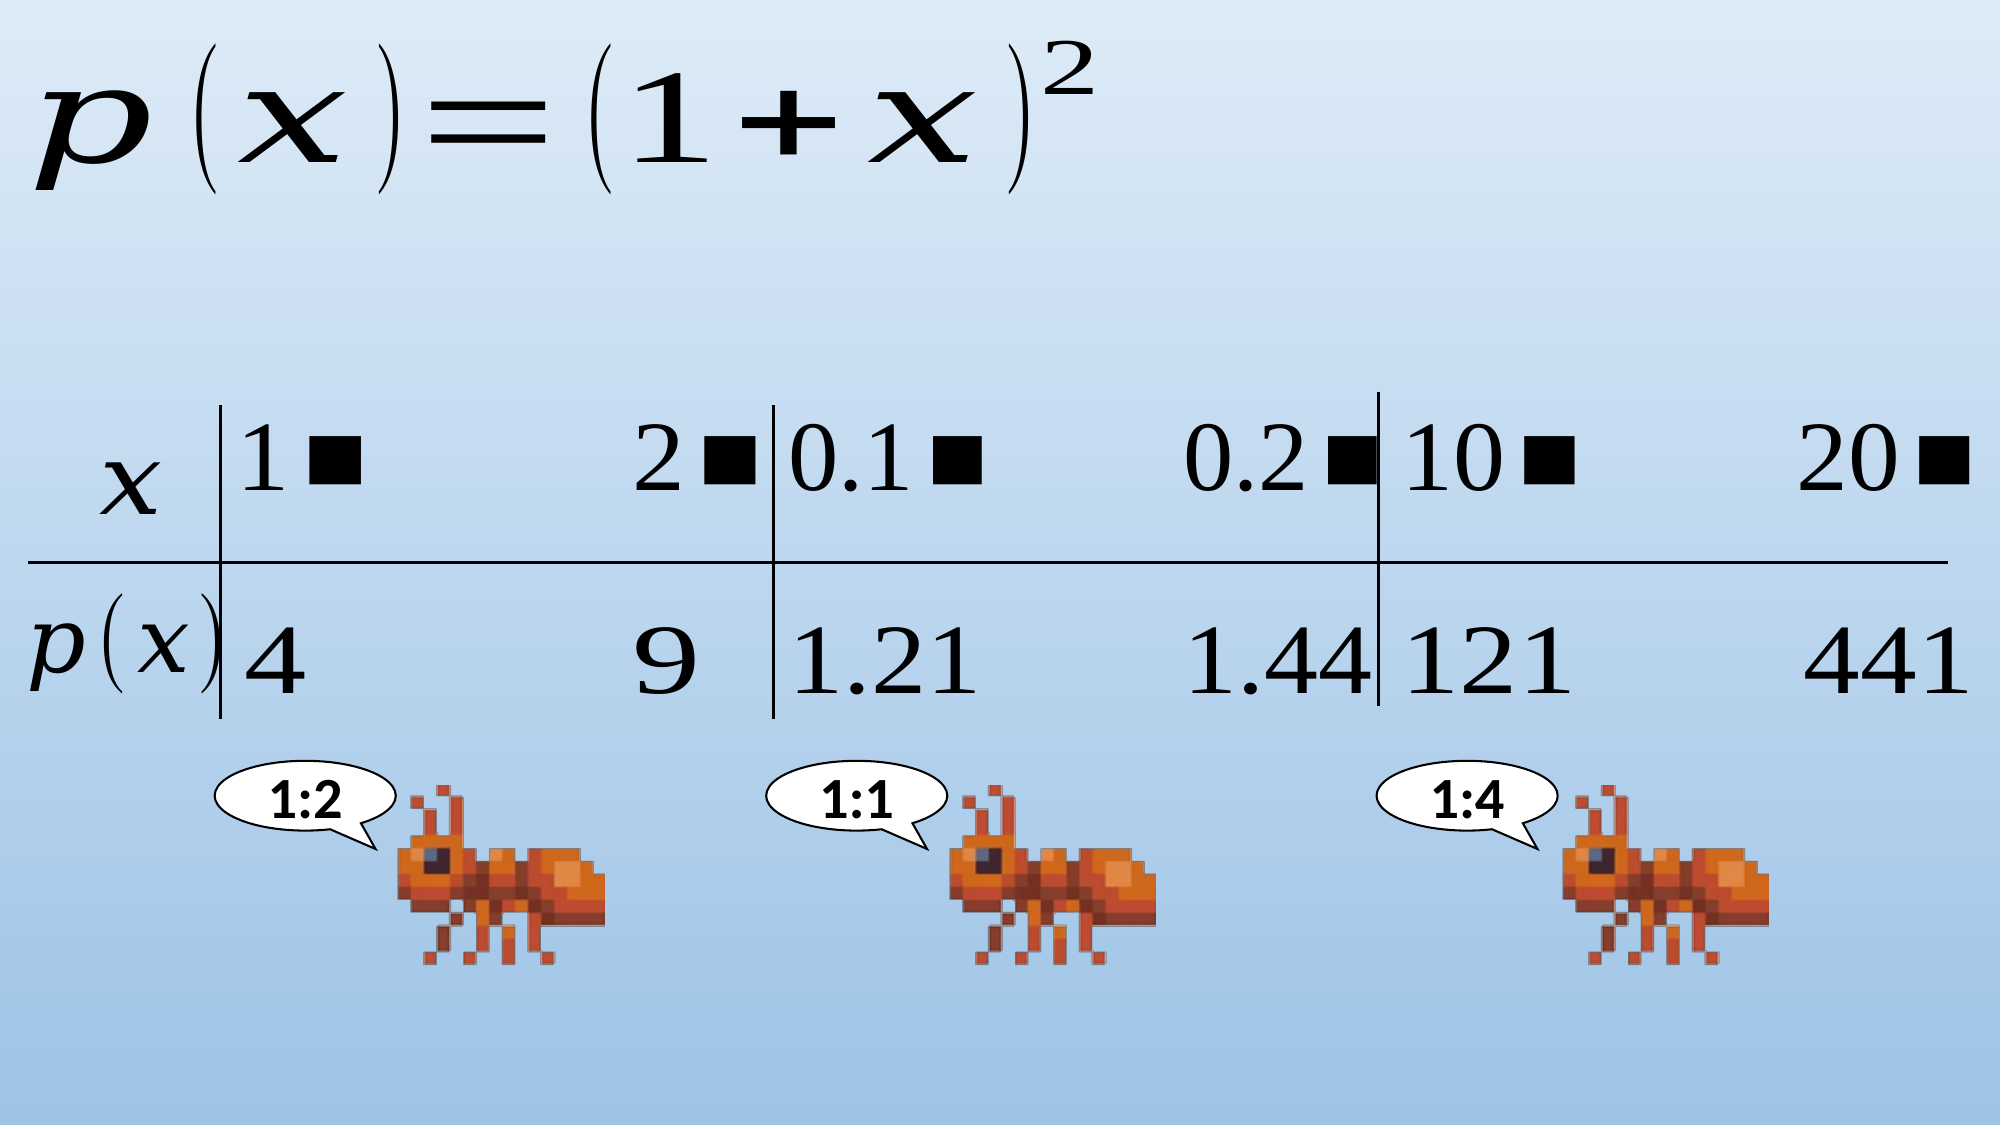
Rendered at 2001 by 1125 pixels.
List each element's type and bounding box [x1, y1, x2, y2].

text_box [1401, 403, 1977, 981]
text_box [1379, 403, 1383, 562]
text_box [236, 831, 761, 981]
text_box [236, 563, 761, 760]
text_box [236, 403, 761, 562]
text_box [788, 403, 1378, 562]
text_box [788, 831, 1383, 981]
text_box [788, 563, 1383, 760]
text_box [214, 760, 1558, 831]
